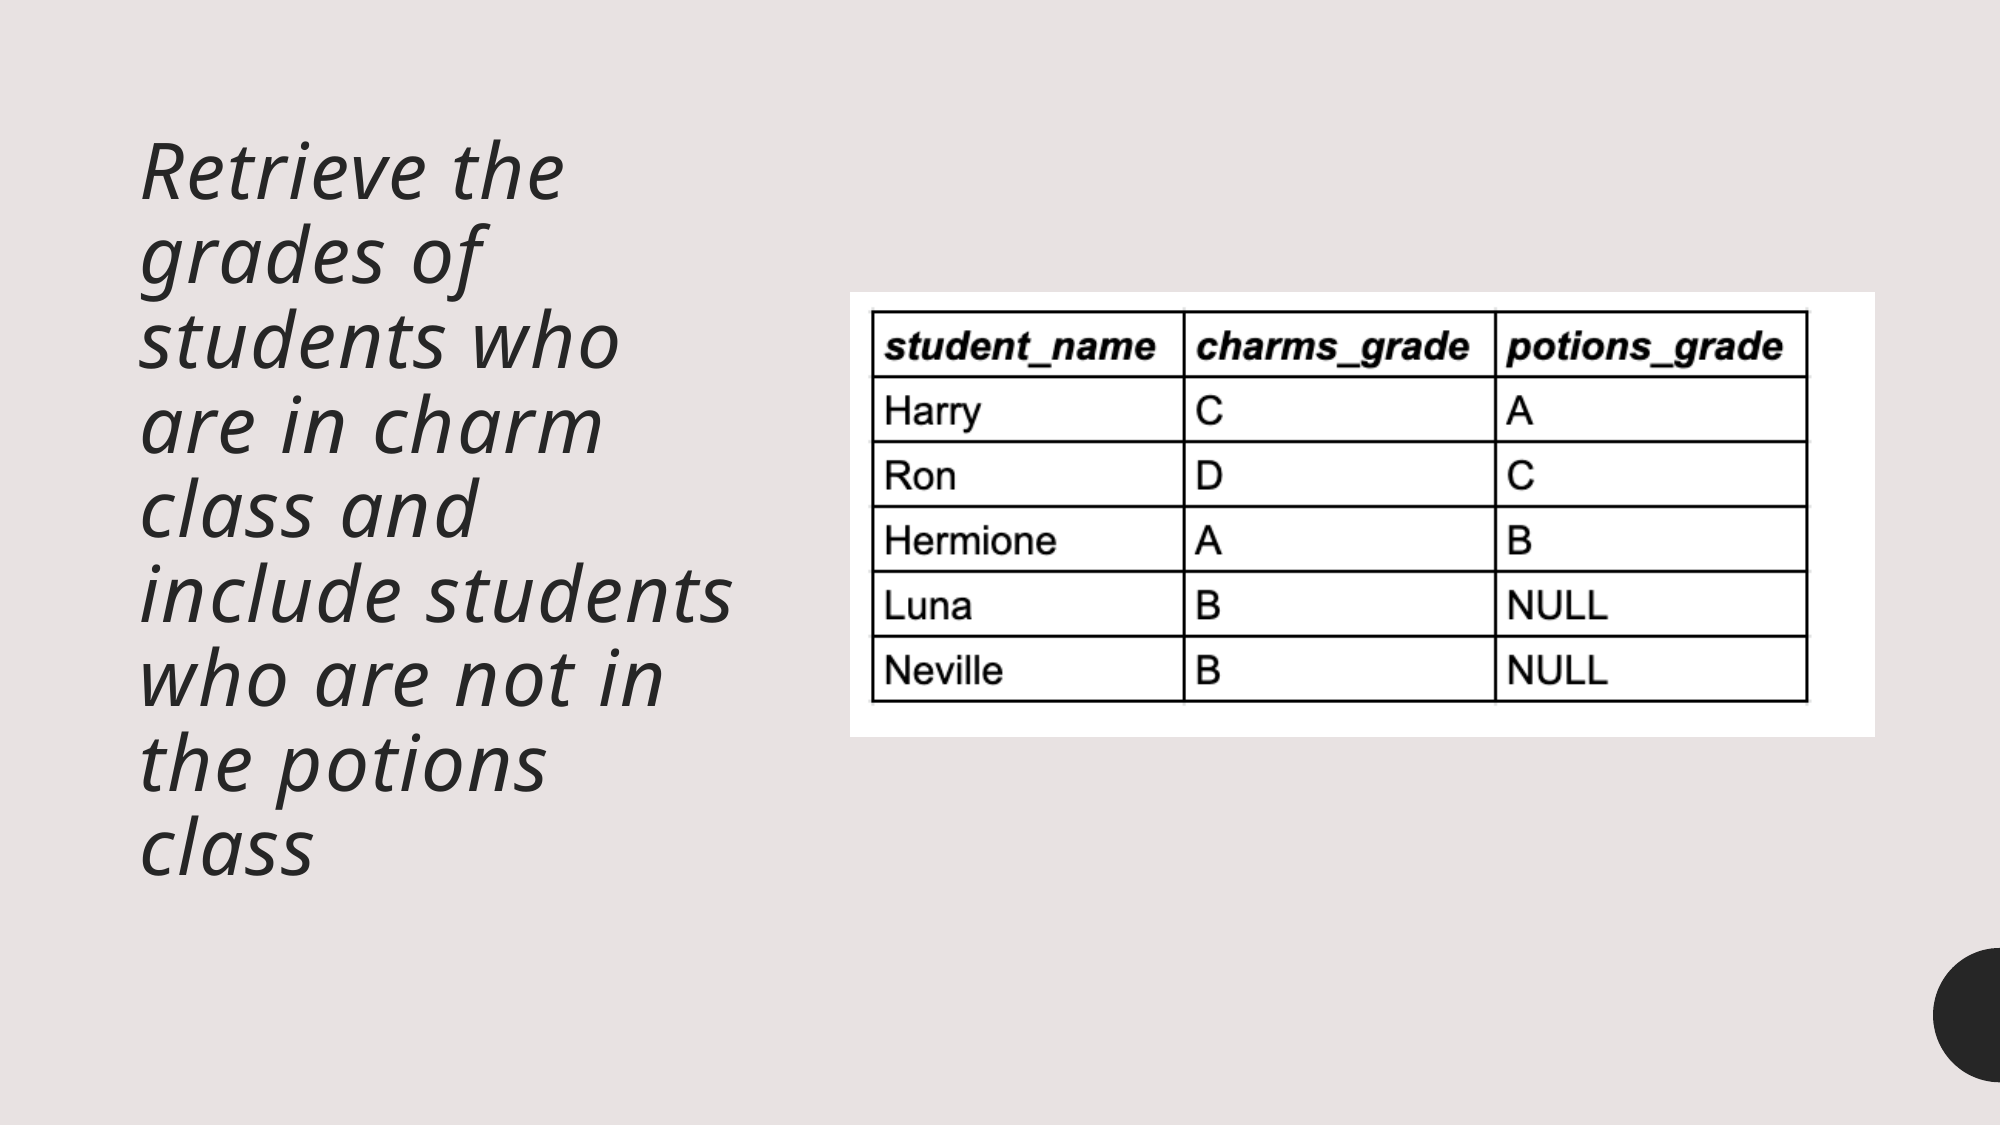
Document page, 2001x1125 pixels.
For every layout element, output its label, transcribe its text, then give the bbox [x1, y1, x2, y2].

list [850, 292, 1875, 737]
title Retrieve the grades of students who are in charm class and include students who are not in the potions class [124, 124, 753, 905]
